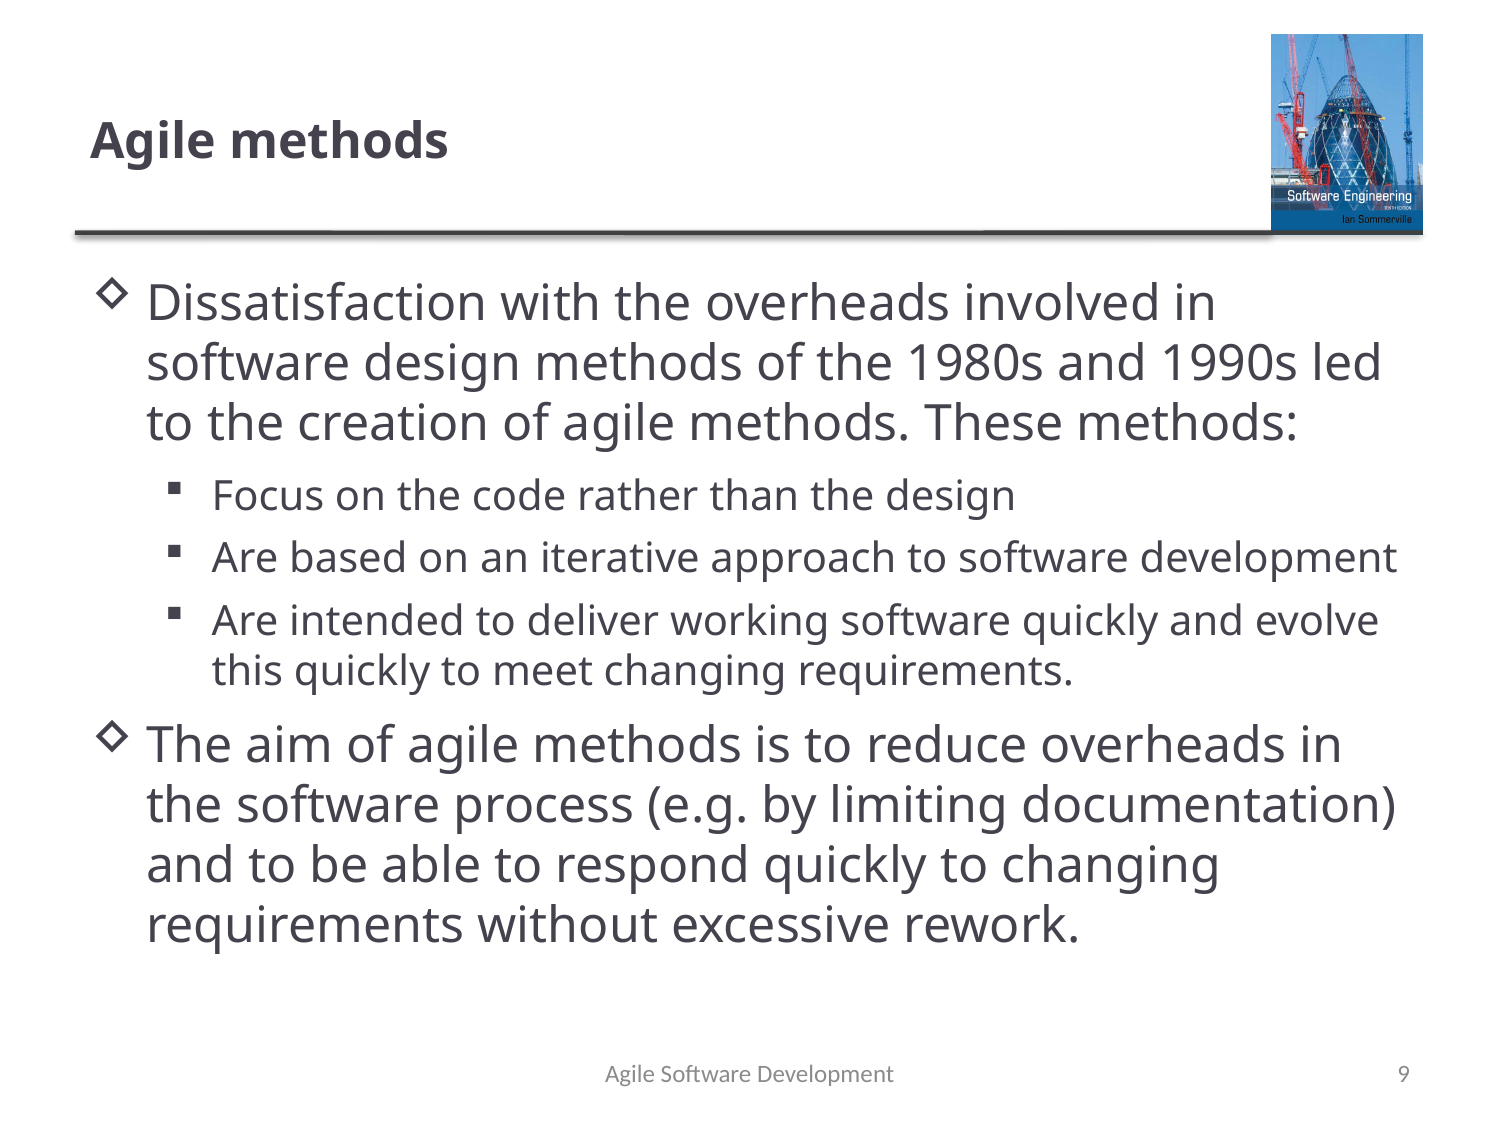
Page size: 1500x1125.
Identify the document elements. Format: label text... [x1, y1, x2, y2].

title Agile methods [74, 44, 1272, 233]
footer Agile Software Development [512, 1042, 988, 1103]
list Dissatisfaction with the overheads involved in software design methods of the 1980s and 1990s led to the creation of agile methods. These methods: Focus on the code rather than the design Are based on an iterative approach to software development Are intended to deliver working software quickly and evolve this quickly to meet changing requirements. The aim of agile methods is to reduce overheads in the software process (e.g. by limiting documentation) and to be able to respond quickly to changing requirements without excessive rework. [75, 262, 1425, 1005]
slide_number 9 [1074, 1042, 1425, 1103]
picture [1271, 34, 1423, 230]
